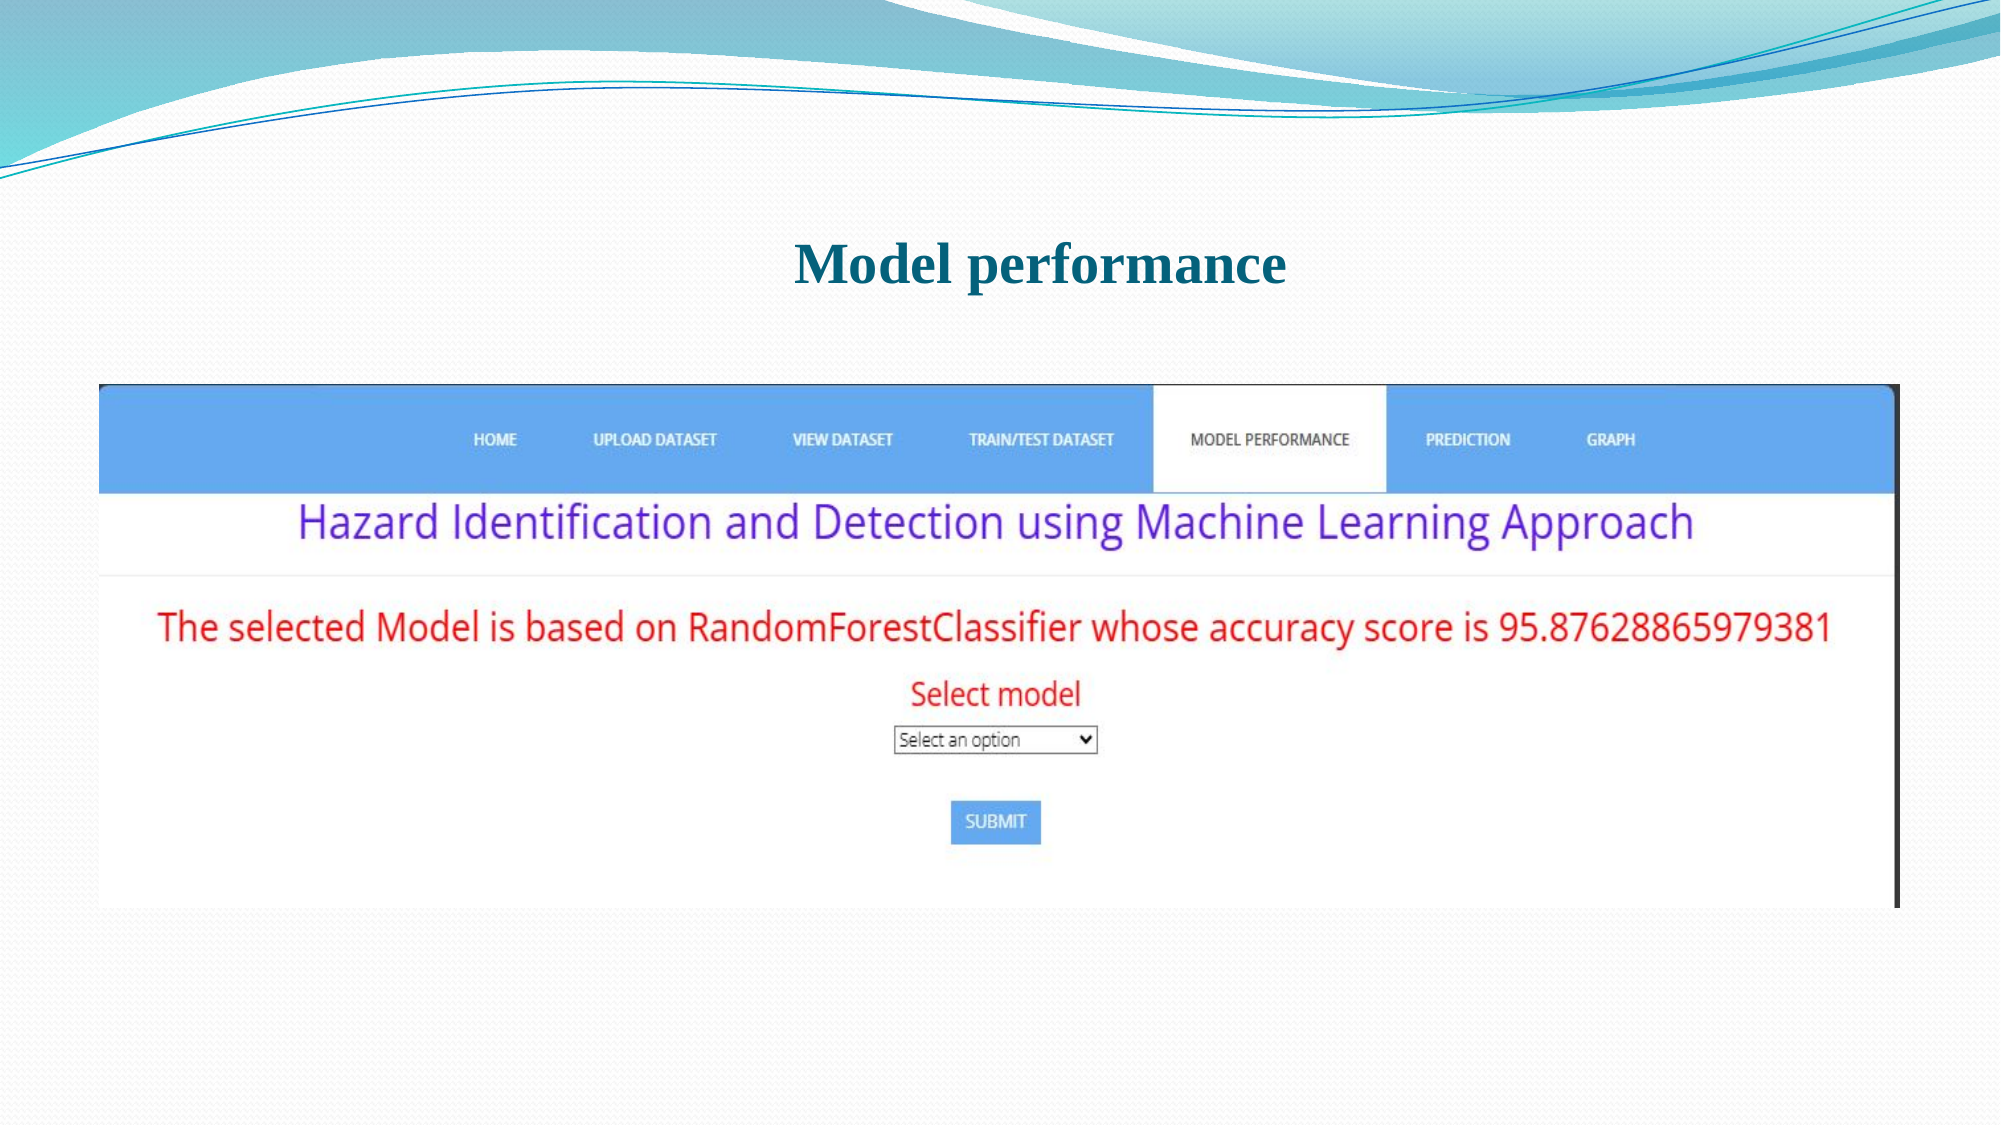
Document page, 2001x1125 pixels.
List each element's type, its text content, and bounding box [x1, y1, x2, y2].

title Model performance [663, 108, 2000, 296]
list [99, 384, 1901, 908]
